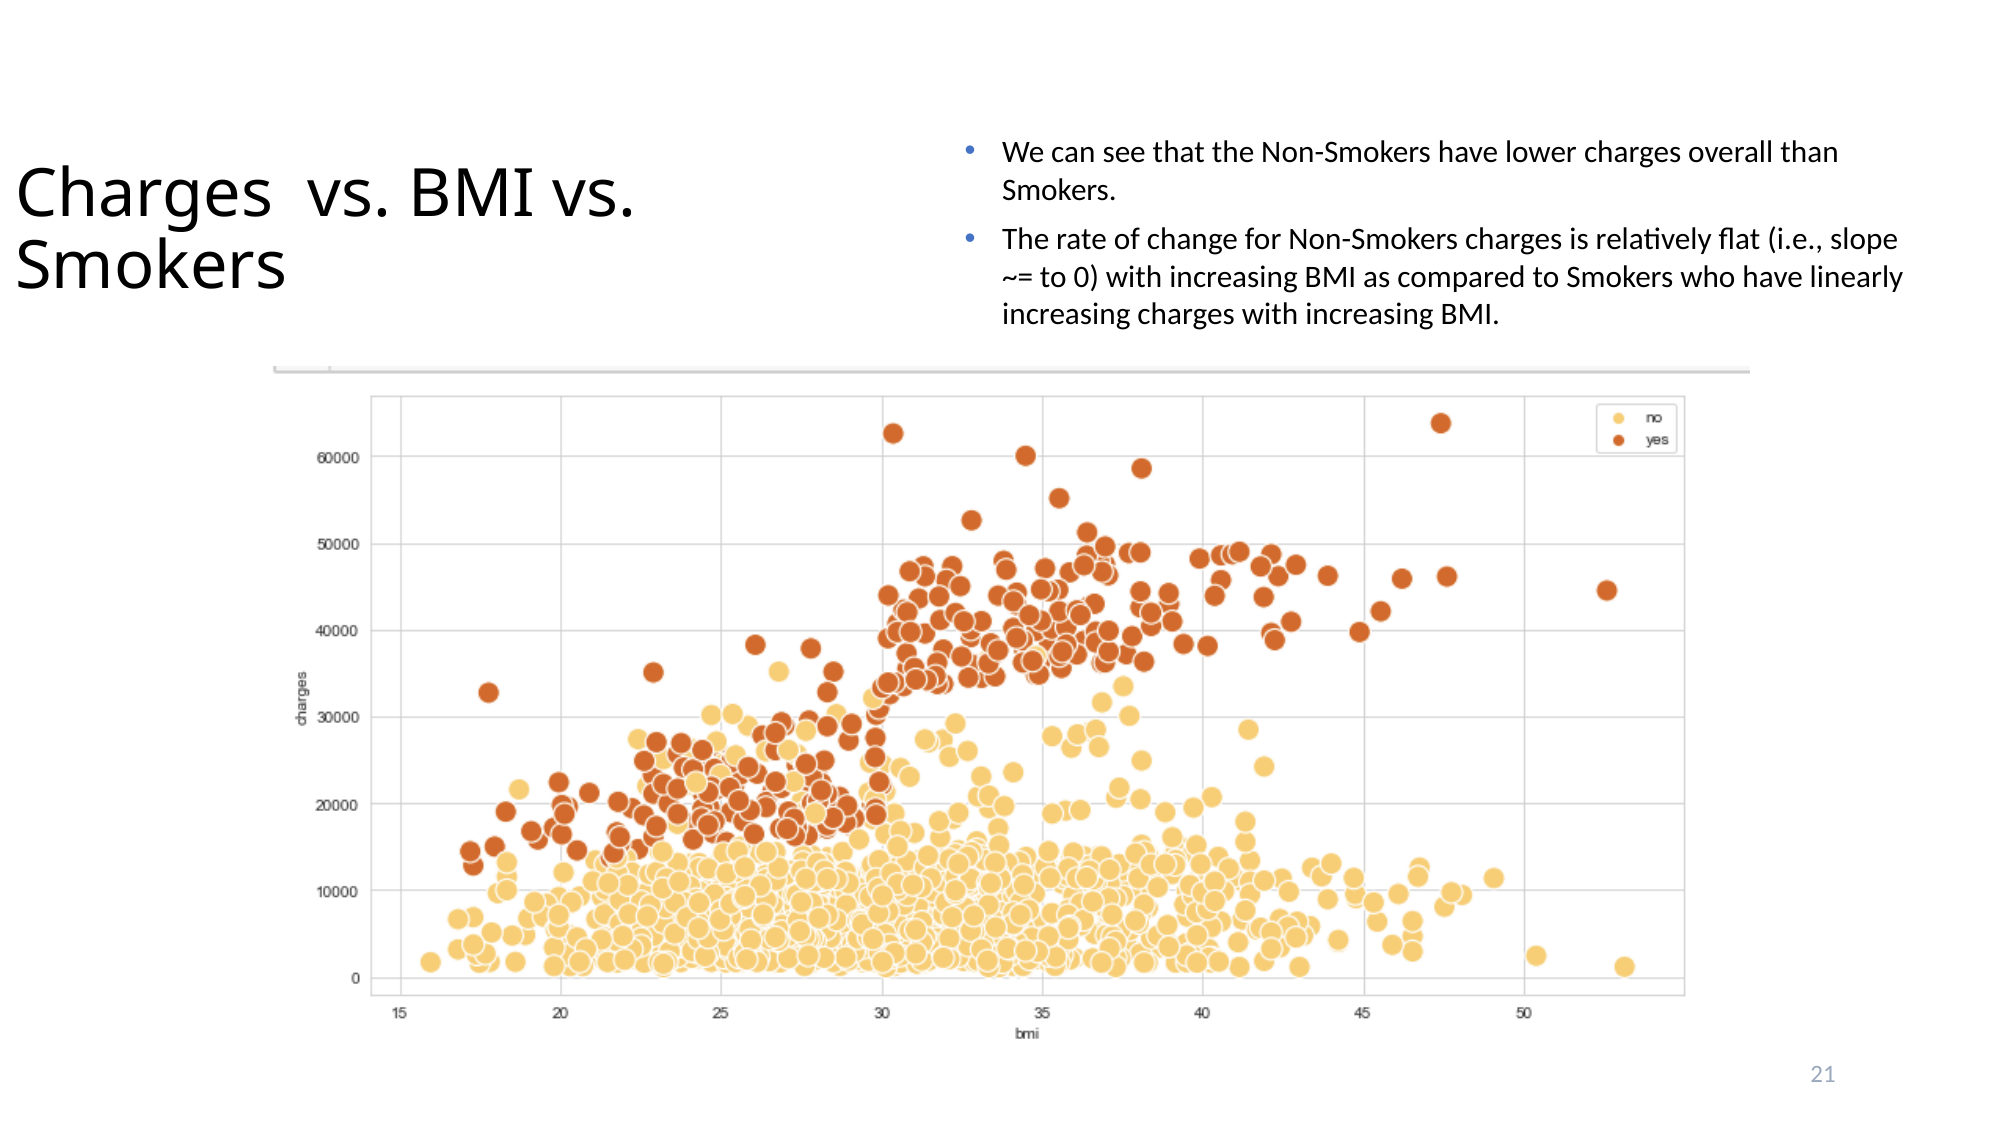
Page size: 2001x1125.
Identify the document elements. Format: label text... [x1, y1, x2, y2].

text_box We can see that the Non-Smokers have lower charges overall than Smokers. The rate of change for Non-Smokers charges is relatively flat (i.e., slope ~= to 0) with increasing BMI as compared to Smokers who have linearly increasing charges with increasing BMI. [940, 96, 1925, 367]
text_box [122, 137, 663, 273]
picture [162, 366, 1750, 1061]
title Charges vs. BMI vs. Smokers [0, 96, 925, 367]
slide_number 21 [1401, 1042, 1851, 1103]
